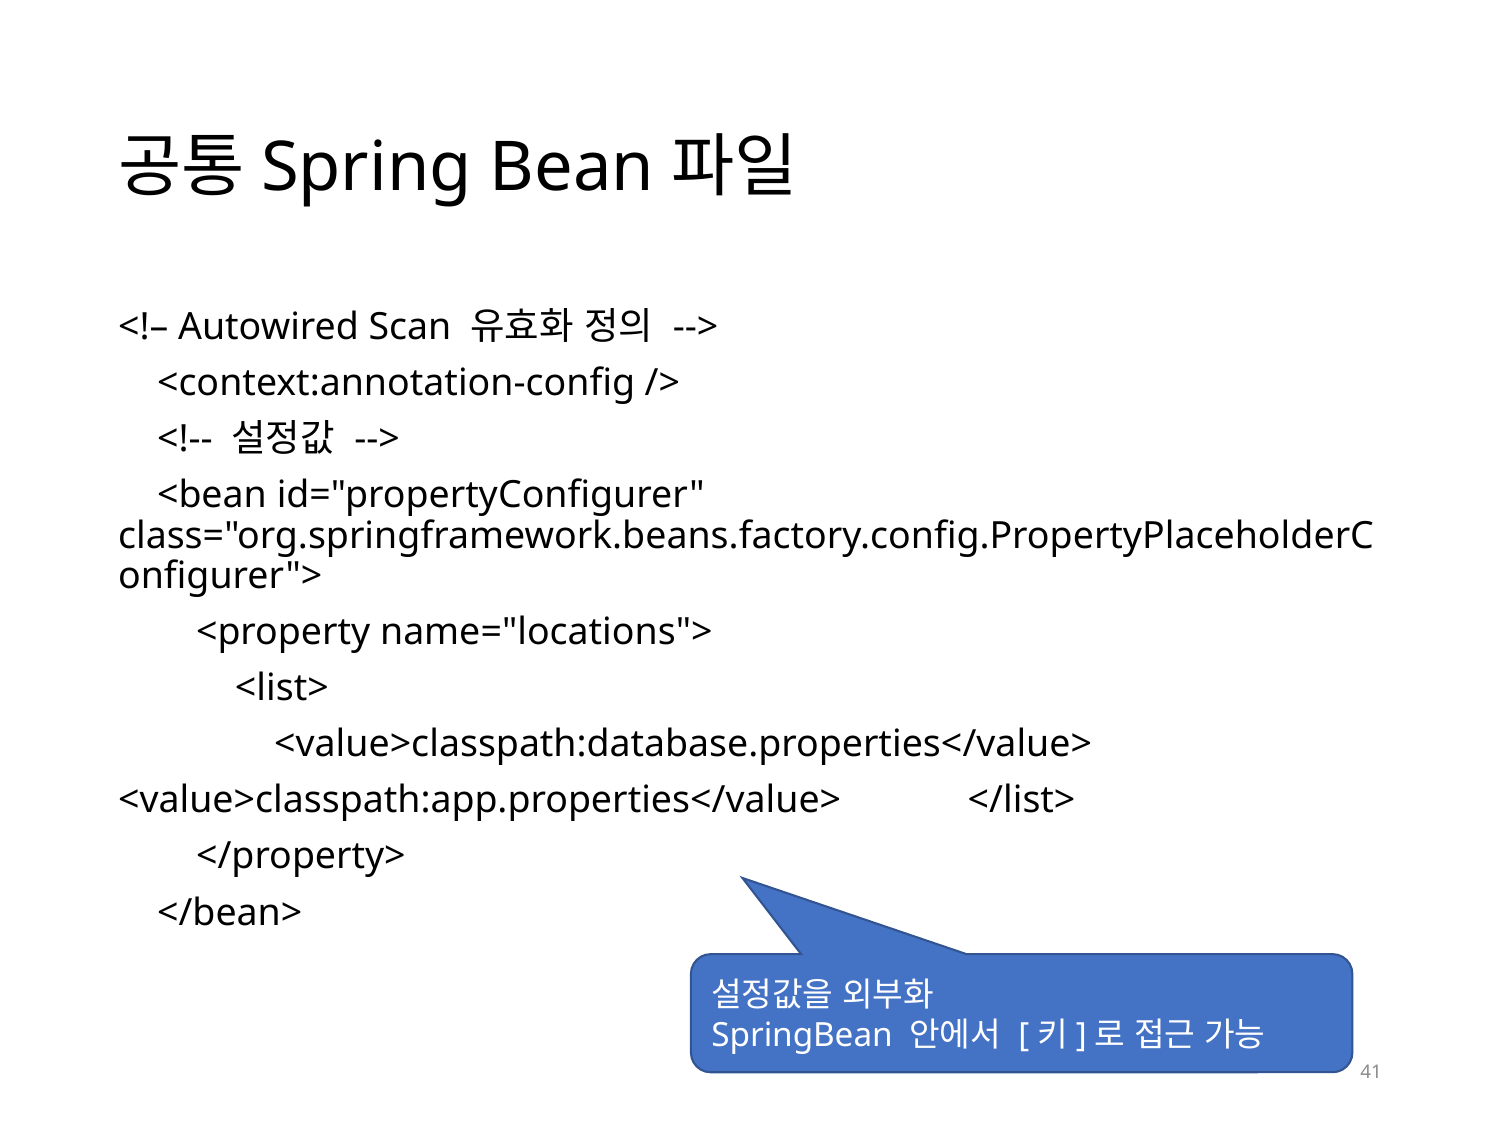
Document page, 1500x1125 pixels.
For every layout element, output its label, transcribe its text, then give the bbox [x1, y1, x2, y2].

text_box 설정값을 외부화 SpringBean 안에서 [키]로 접근 가능 [689, 875, 1354, 1074]
list <!– Autowired Scan 유효화 정의 --> <context:annotation-config /> <!-- 설정값 --> <bean id="propertyConfigurer" class="org.springframework.beans.factory.config.PropertyPlaceholderConfigurer"> <property name="locations"> <list> <value>classpath:database.properties</value> <value>classpath:app.properties</value> </list> </property> </bean> [103, 299, 1397, 1014]
slide_number 41 [1059, 1042, 1397, 1103]
title 공통Spring Bean파일 [103, 59, 1397, 278]
